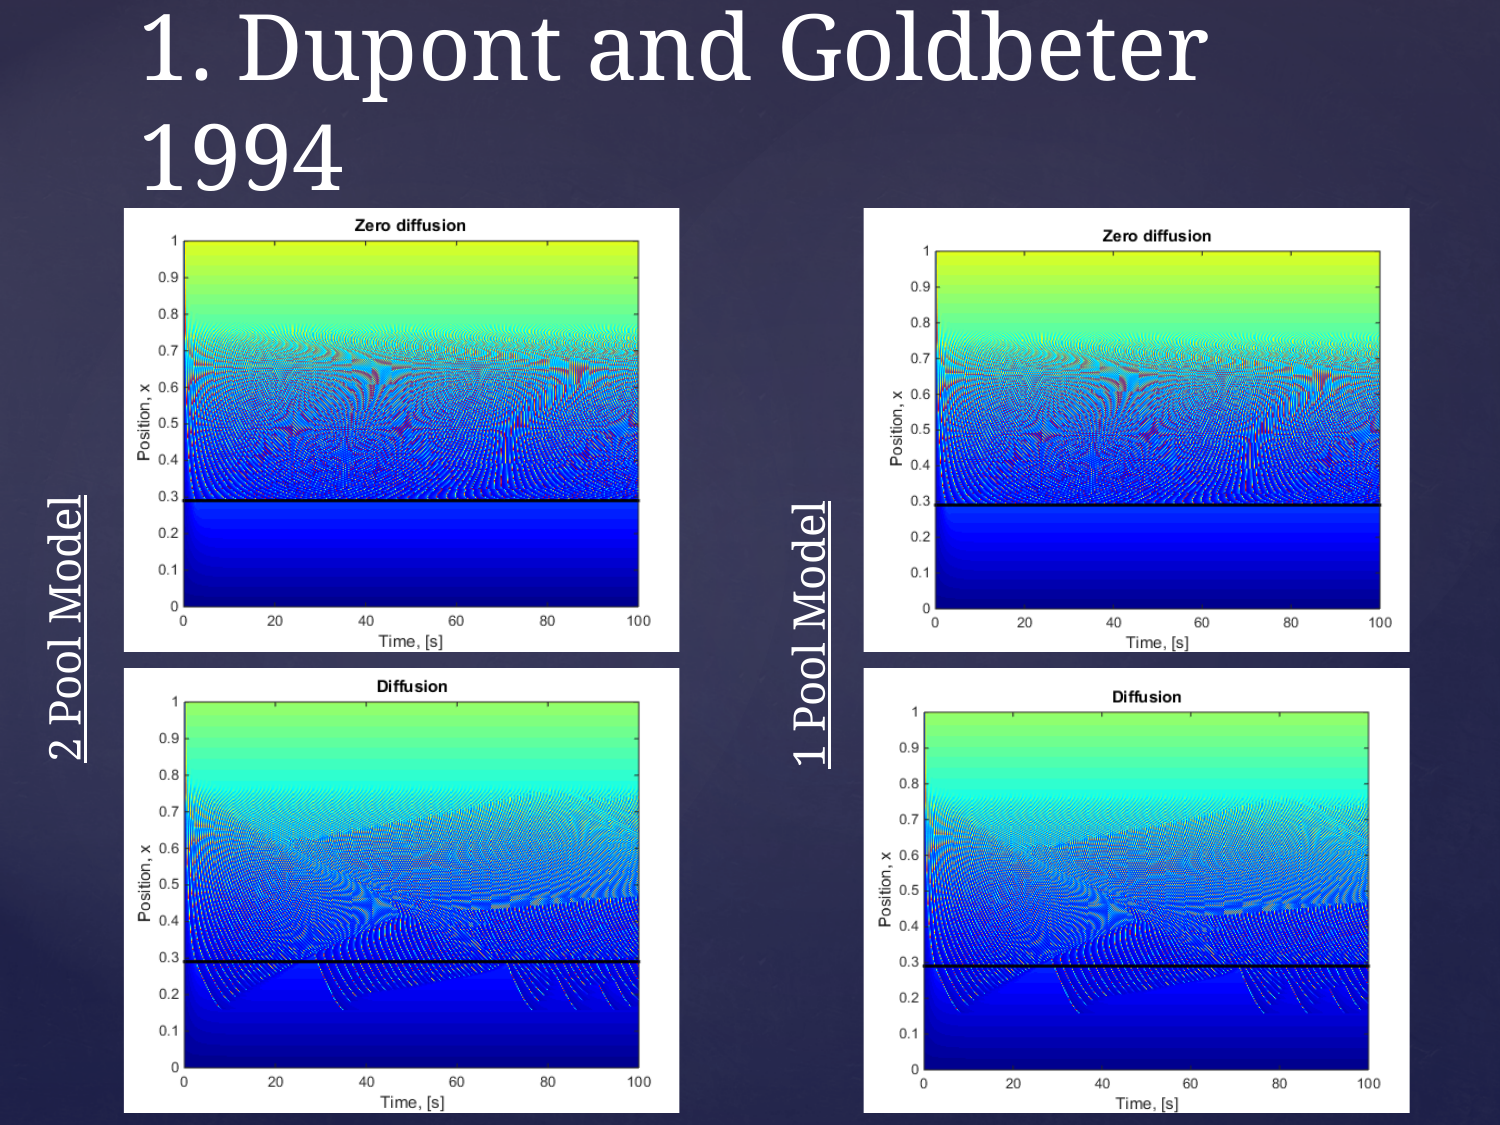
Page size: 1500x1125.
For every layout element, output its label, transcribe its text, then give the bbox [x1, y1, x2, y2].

title 1. Dupont and Goldbeter 1994 [443, 66, 1436, 217]
list 1 Pool Model [773, 217, 857, 787]
picture [123, 668, 680, 1113]
text_box 2 Pool Model [29, 48, 443, 782]
picture [863, 668, 1411, 1113]
list 1 Pool Model [773, 42, 1188, 66]
picture [123, 207, 680, 653]
picture [862, 207, 1411, 653]
